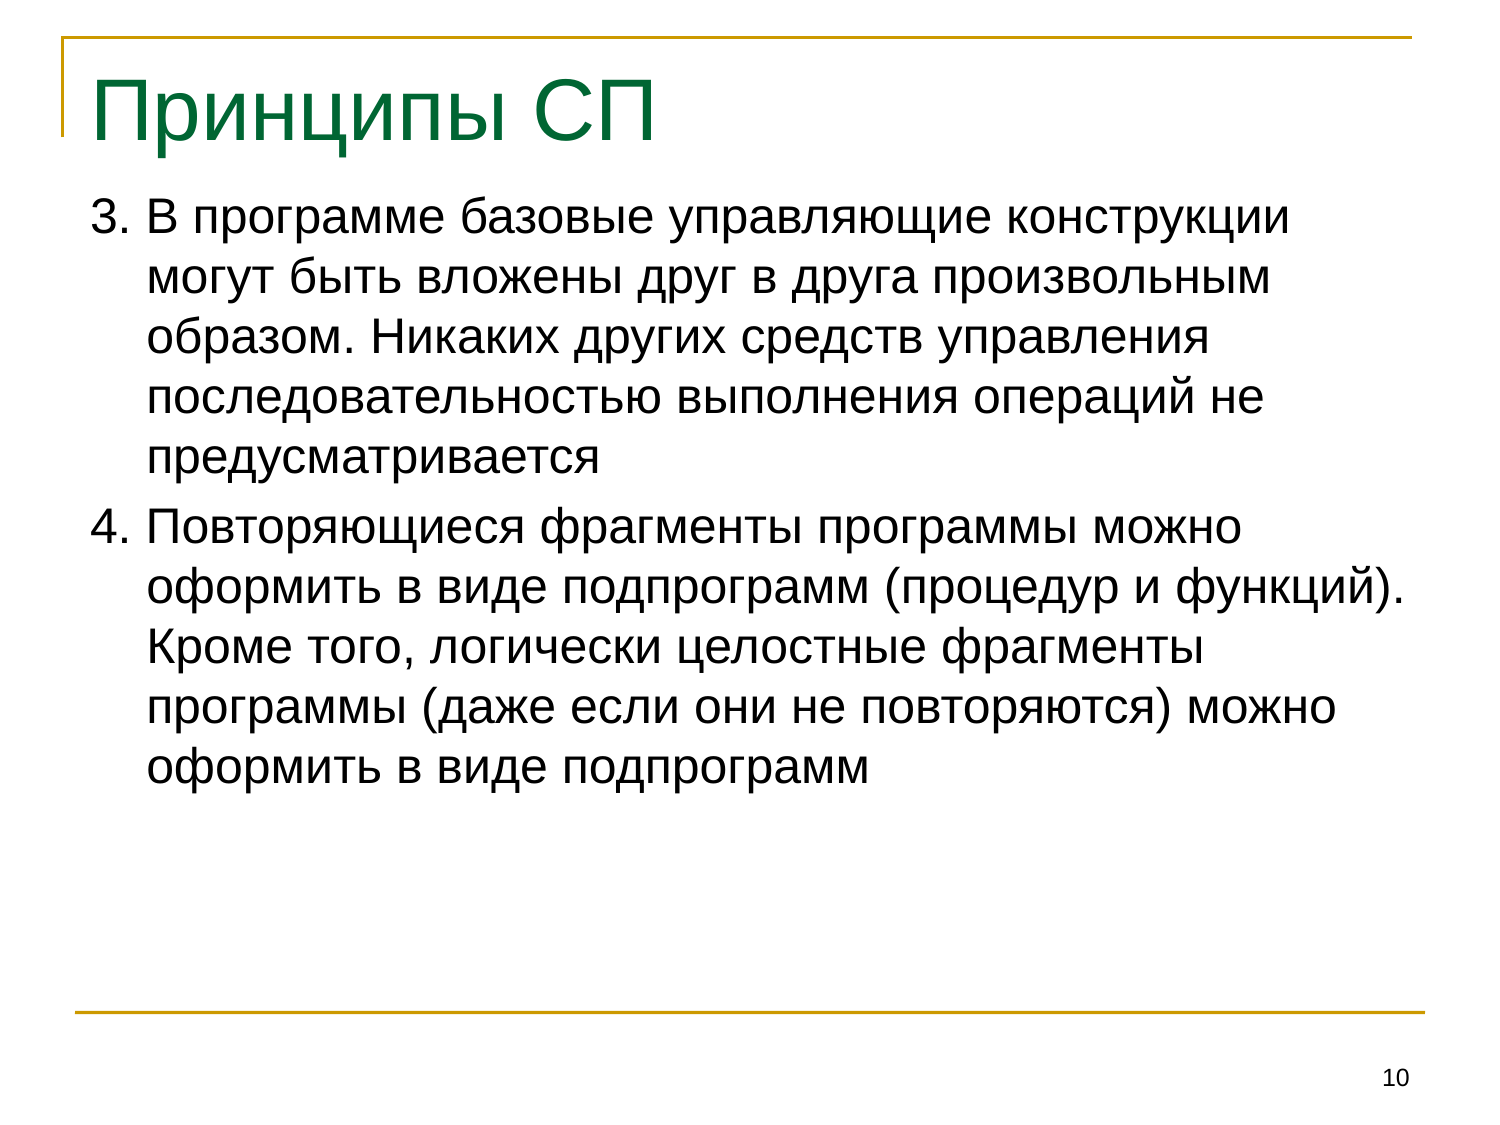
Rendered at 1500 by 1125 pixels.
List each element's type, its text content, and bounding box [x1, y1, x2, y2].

slide_number 10 [1074, 1023, 1426, 1100]
title Принципы СП [74, 45, 1426, 175]
list 3. В программе базовые управляющие конструкции могут быть вложены друг в друга произвольным образом. Никаких других средств управления последовательностью выполнения операций не предусматривается 4. Повторяющиеся фрагменты программы можно оформить в виде подпрограмм (процедур и функций). Кроме того, логически целостные фрагменты программы (даже если они не повторяются) можно оформить в виде подпрограмм [74, 175, 1426, 1006]
